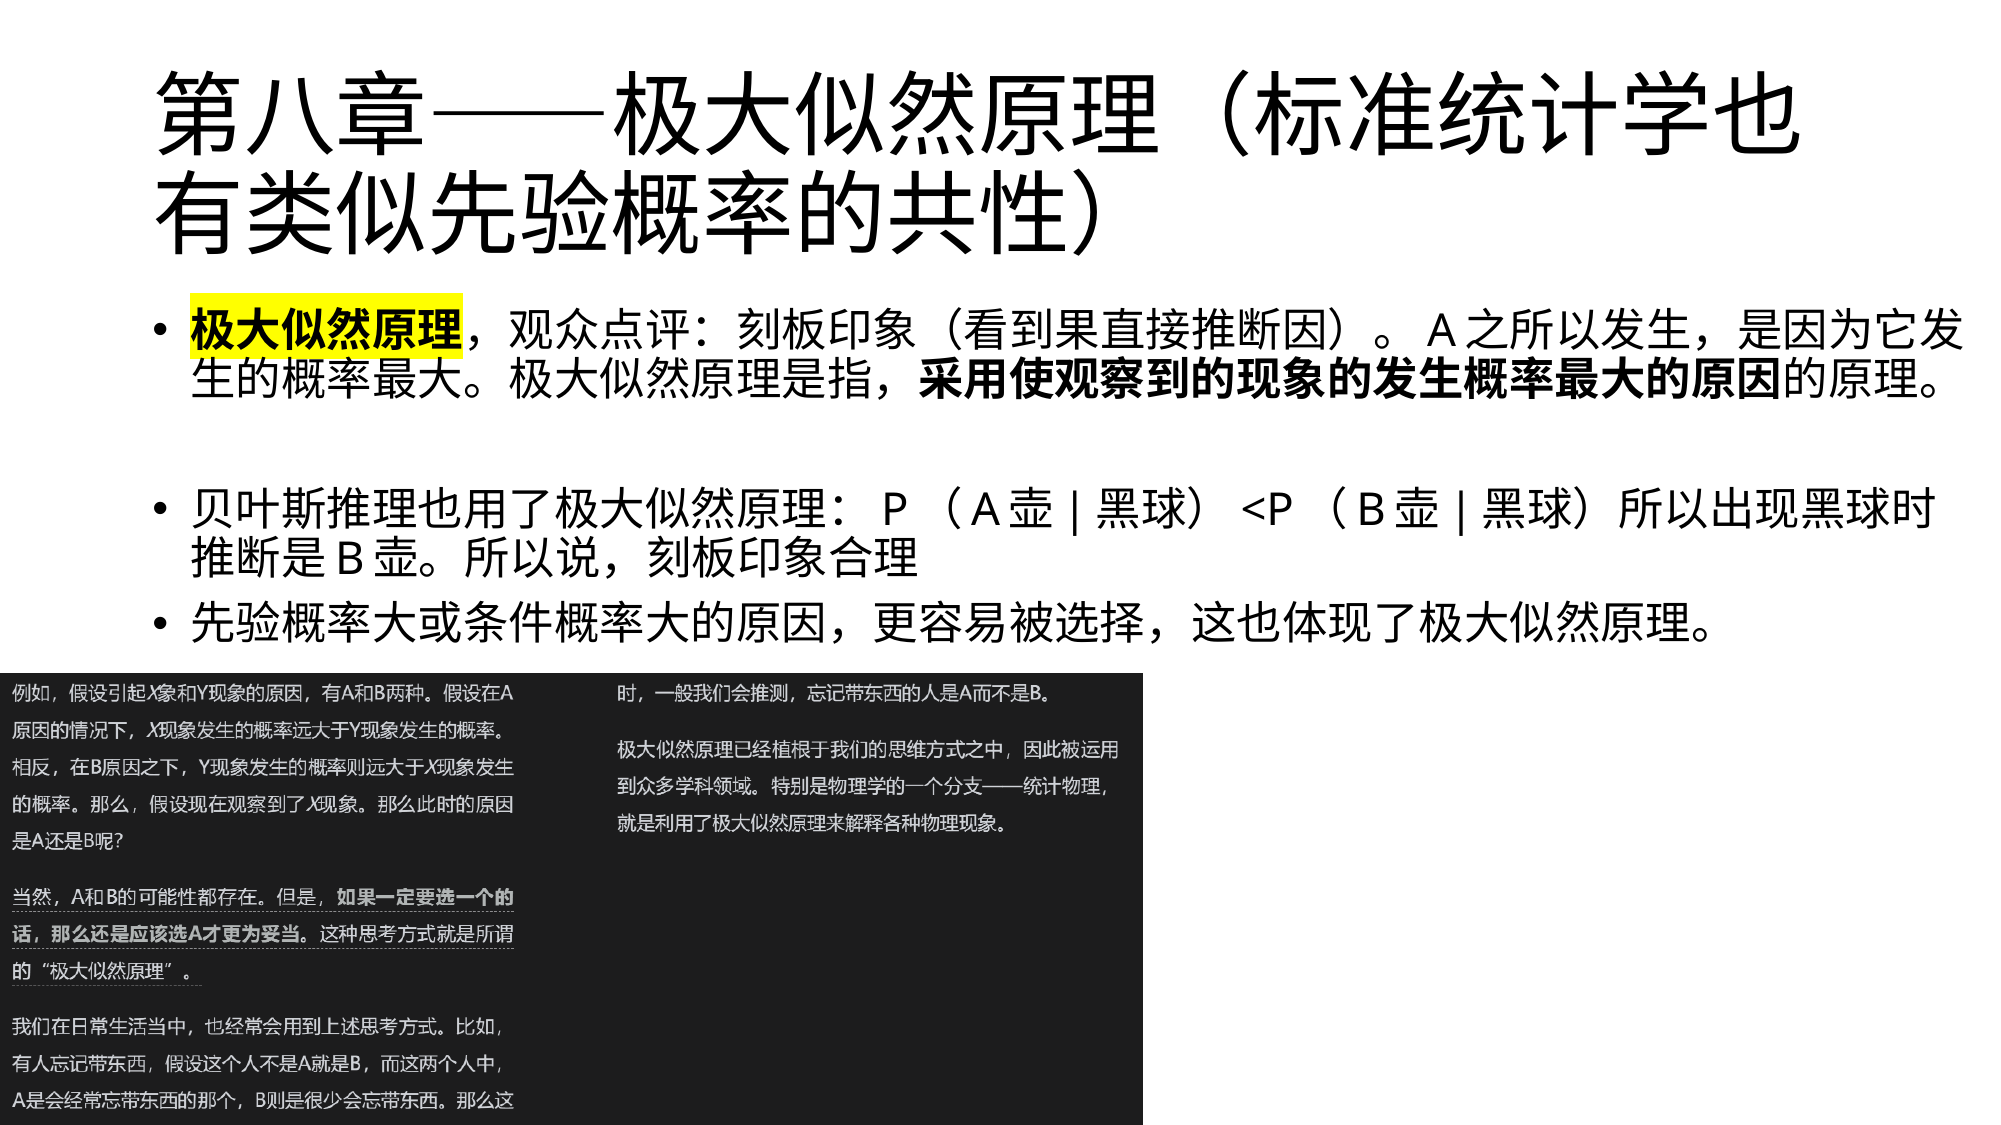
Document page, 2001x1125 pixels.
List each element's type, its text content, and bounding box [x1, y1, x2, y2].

title 第八章——极大似然原理（标准统计学也有类似先验概率的共性） [137, 59, 1863, 278]
list 极大似然原理，观众点评：刻板印象（看到果直接推断因）。A之所以发生，是因为它发生的概率最大。极大似然原理是指，采用使观察到的现象的发生概率最大的原因的原理。 贝叶斯推理也用了极大似然原理：P（A壶|黑球）<P（B壶|黑球）所以出现黑球时推断是B壶。所以说，刻板印象合理 先验概率大或条件概率大的原因，更容易被选择，这也体现了极大似然原理。 [137, 299, 1984, 659]
picture [0, 673, 1143, 1125]
